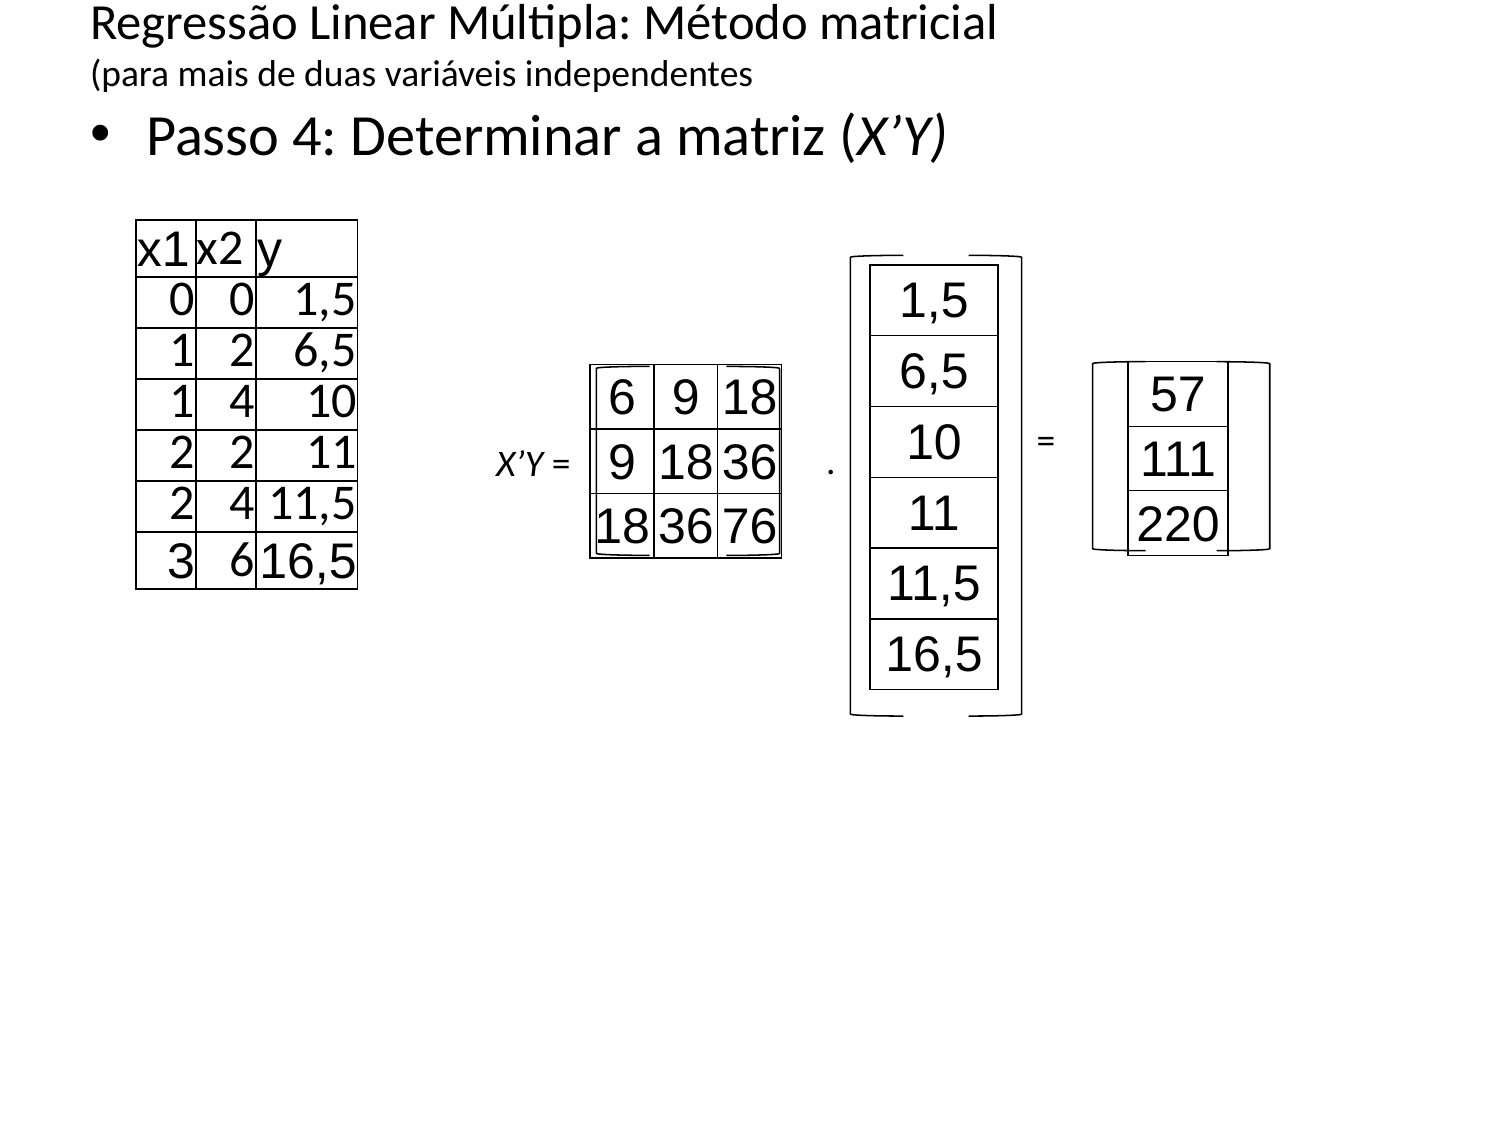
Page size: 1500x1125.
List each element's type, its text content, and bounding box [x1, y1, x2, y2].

table_cell 76 [718, 494, 781, 557]
table_header 18 [718, 365, 781, 428]
table_cell 18 [655, 430, 717, 493]
table_cell 36 [718, 430, 726, 493]
table_cell 16,5 [871, 620, 997, 689]
text_box [1092, 361, 1127, 551]
table_header 57 [1129, 362, 1227, 426]
text_box = [1021, 408, 1071, 470]
text_box [596, 366, 650, 556]
title Regressão Linear Múltipla: Método matricial (para mais de duas variáveis independentes [75, 7, 1425, 76]
table_cell 11 [871, 478, 997, 547]
table_cell 111 [1129, 427, 1227, 490]
table_header 9 [655, 365, 717, 428]
table_header 6 [591, 365, 653, 428]
table_cell 220 [1129, 491, 1227, 555]
text_box [850, 255, 904, 717]
table_header 1,5 [871, 266, 997, 335]
table_cell 11,5 [871, 549, 997, 618]
text_box [726, 366, 780, 556]
text_box [1229, 361, 1270, 551]
table_cell 6,5 [871, 336, 997, 406]
list Passo 4: Determinar a matriz (X’Y) [75, 90, 1425, 1005]
table_cell 9 [591, 430, 596, 493]
table_cell 36 [655, 494, 717, 557]
table_cell 10 [871, 407, 997, 477]
text_box [968, 255, 1022, 717]
text_box . [811, 429, 851, 490]
table_cell 18 [591, 494, 653, 557]
